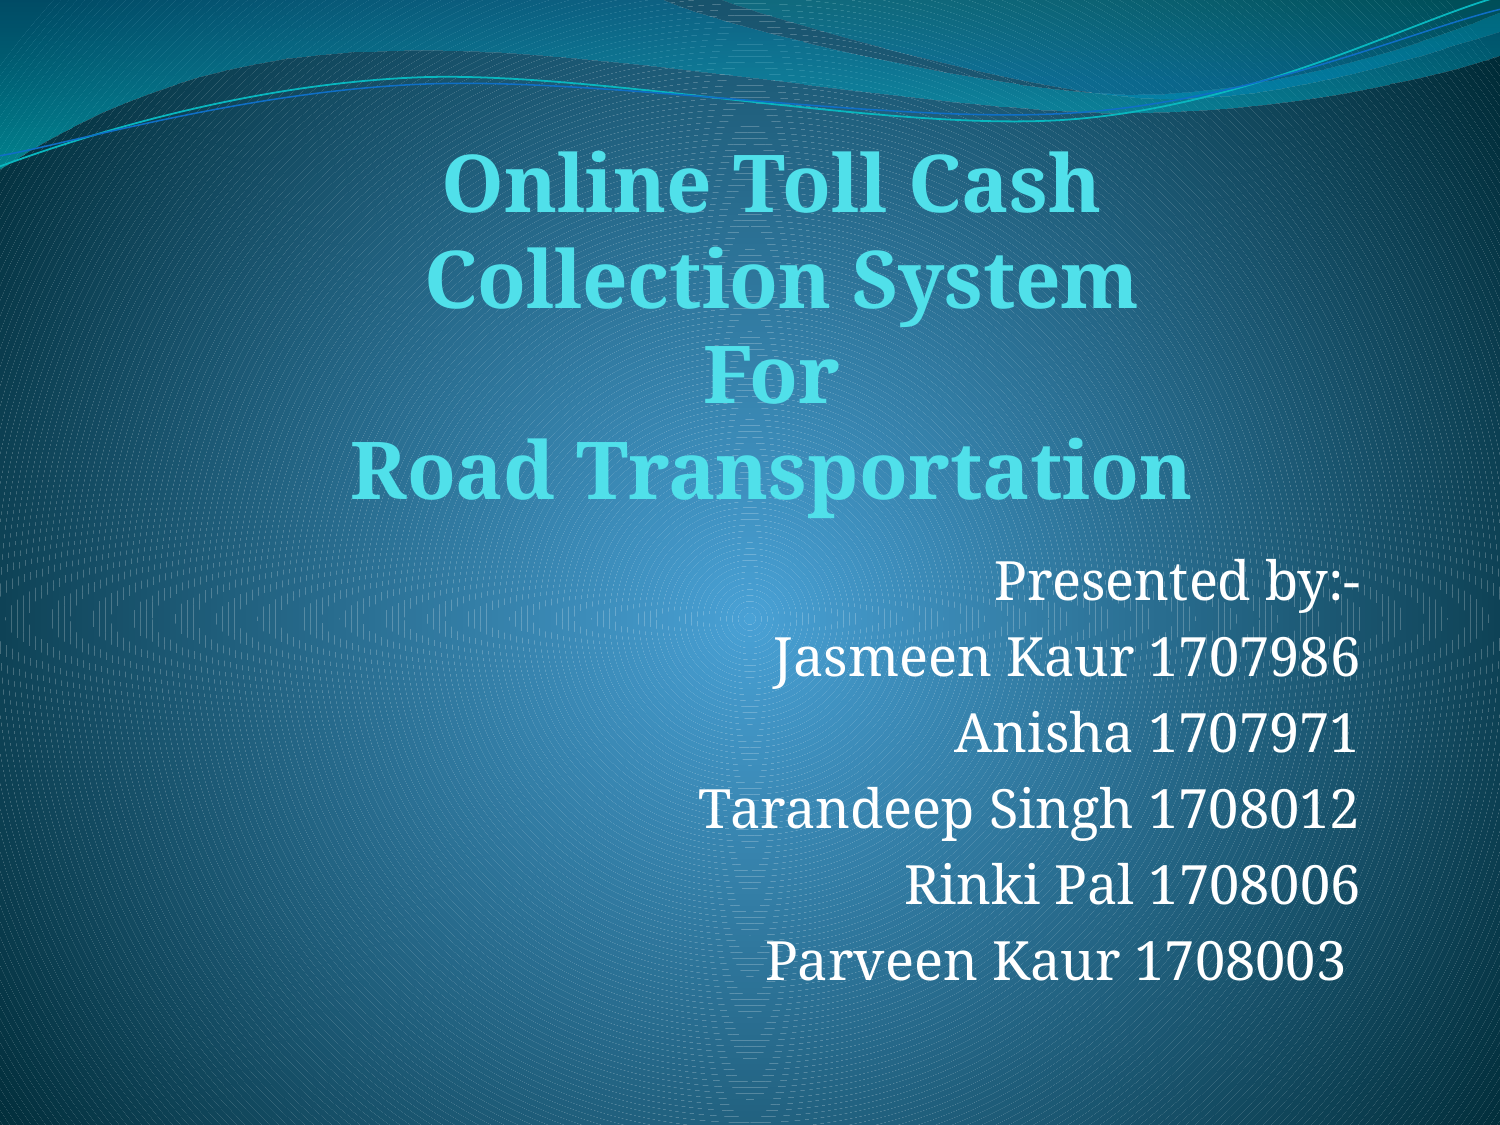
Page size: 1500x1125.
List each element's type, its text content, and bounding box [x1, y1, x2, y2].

subtitle Presented by:- Jasmeen Kaur 1707986 Anisha 1707971 Tarandeep Singh 1708012 Rinki Pal 1708006 Parveen Kaur 1708003 [128, 539, 1372, 1020]
title Online Toll Cash Collection System For Road Transportation [46, 128, 1500, 516]
